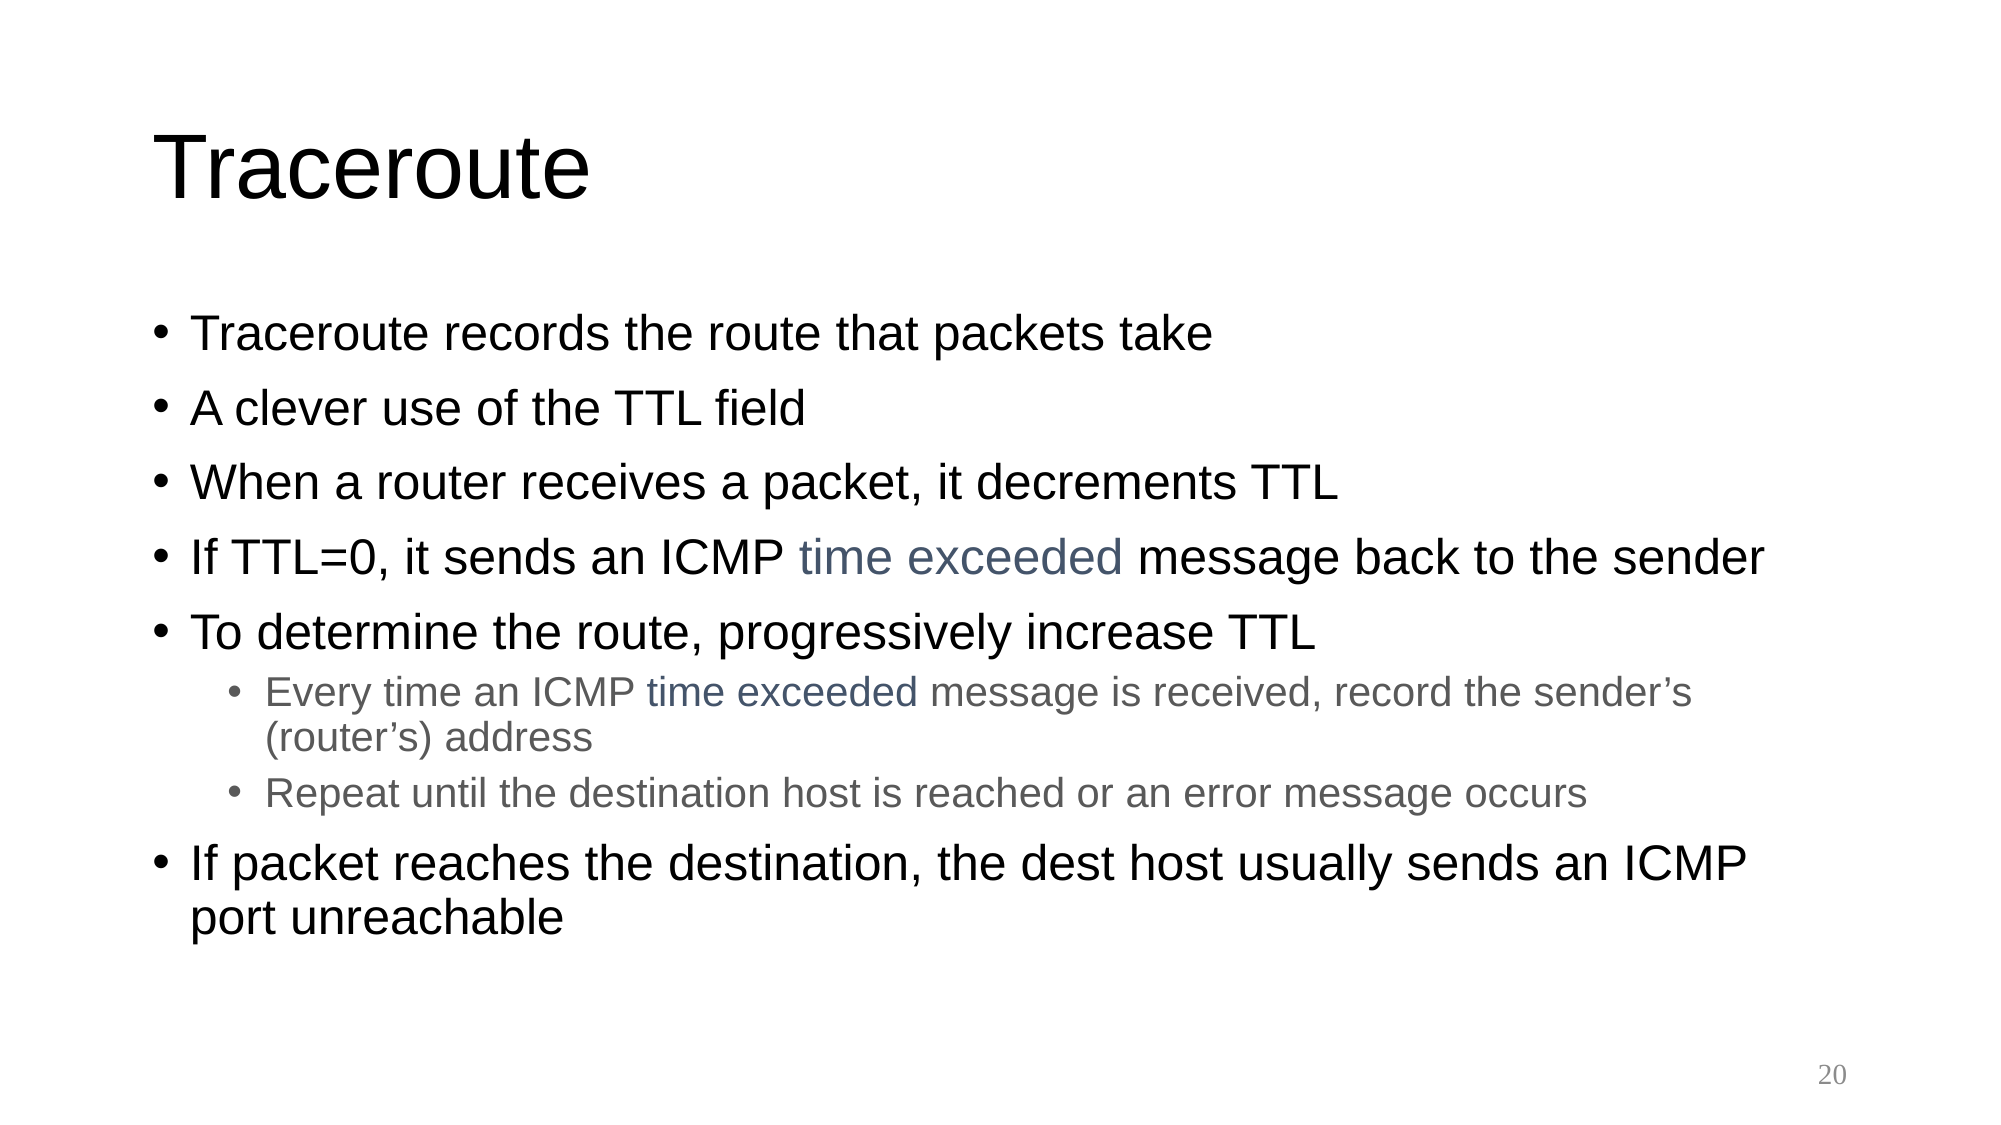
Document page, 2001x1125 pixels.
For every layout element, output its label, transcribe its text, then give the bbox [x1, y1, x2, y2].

title Traceroute [137, 59, 1863, 278]
slide_number 20 [1412, 1042, 1863, 1103]
list Traceroute records the route that packets take A clever use of the TTL field When a router receives a packet, it decrements TTL If TTL=0, it sends an ICMP time exceeded message back to the sender To determine the route, progressively increase TTL Every time an ICMP time exceeded message is received, record the sender’s (router’s) address Repeat until the destination host is reached or an error message occurs If packet reaches the destination, the dest host usually sends an ICMP port unreachable [137, 299, 1863, 1014]
